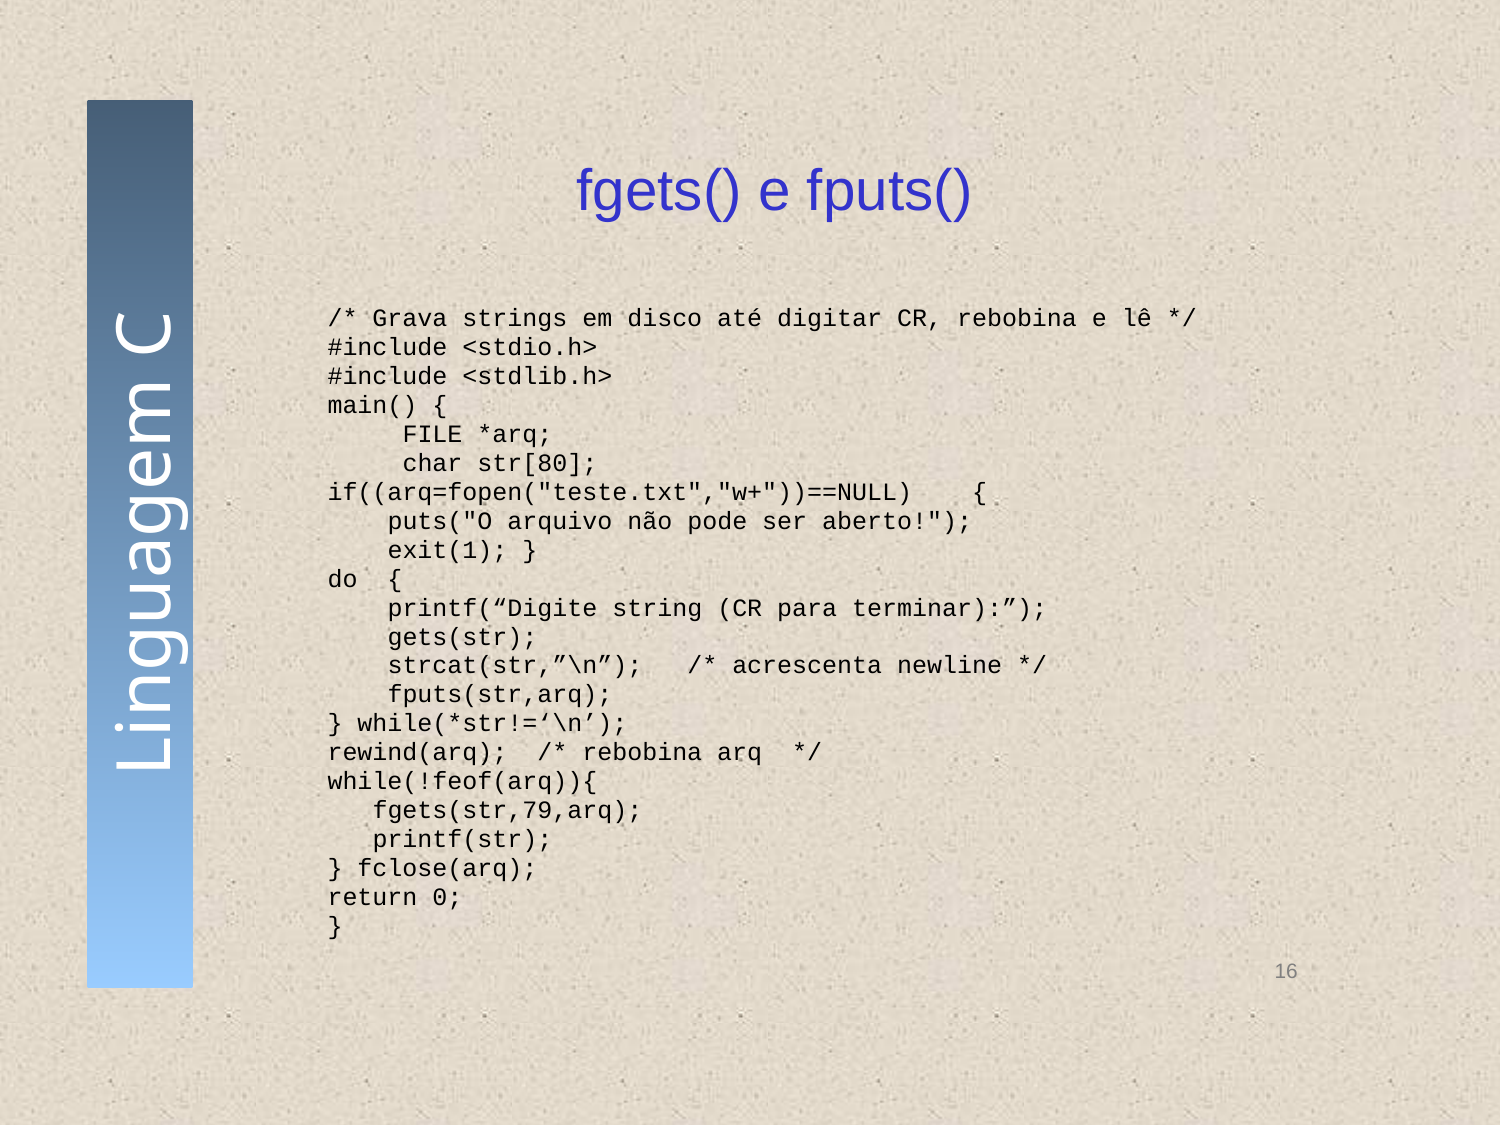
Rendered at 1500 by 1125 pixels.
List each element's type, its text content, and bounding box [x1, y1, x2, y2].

picture [0, 0, 1500, 1125]
slide_number 16 [1025, 950, 1313, 1000]
list /* Grava strings em disco até digitar CR, rebobina e lê */ #include <stdio.h> #include <stdlib.h> main() { FILE *arq; char str[80]; if((arq=fopen("teste.txt","w+"))==NULL) { puts("O arquivo não pode ser aberto!"); exit(1); } do { printf(“Digite string (CR para terminar):”); gets(str); strcat(str,”\n”); /* acrescenta newline */ fputs(str,arq); } while(*str!=‘\n’); rewind(arq); /* rebobina arq */ while(!feof(arq)){ fgets(str,79,arq); printf(str); } fclose(arq); return 0; } [237, 299, 1313, 938]
title fgets() e fputs() [237, 112, 1313, 263]
